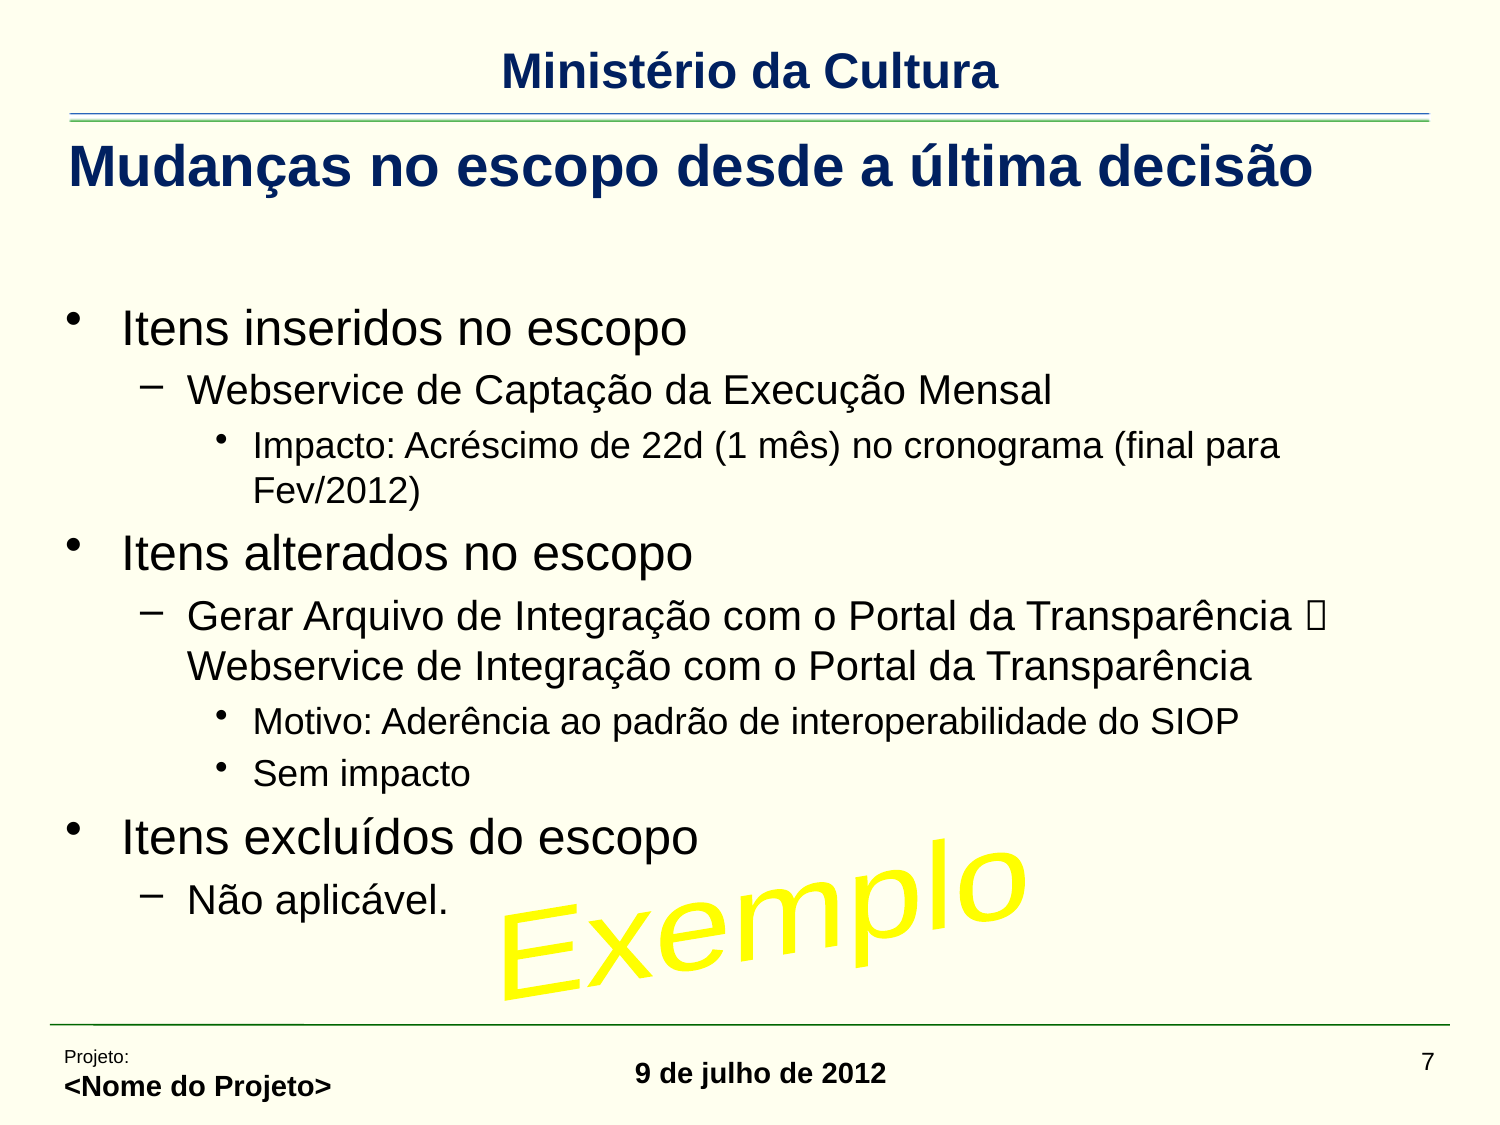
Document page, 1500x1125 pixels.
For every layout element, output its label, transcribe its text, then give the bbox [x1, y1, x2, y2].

slide_number 7 [1137, 1037, 1450, 1113]
text_box Projeto: <Nome do Projeto> [49, 1034, 500, 1110]
title Mudanças no escopo desde a última decisão [53, 125, 1454, 201]
list Itens inseridos no escopo Webservice de Captação da Execução Mensal Impacto: Acréscimo de 22d (1 mês) no cronograma (final para Fev/2012) Itens alterados no escopo Gerar Arquivo de Integração com o Portal da Transparência  Webservice de Integração com o Portal da Transparência Motivo: Aderência ao padrão de interoperabilidade do SIOP Sem impacto Itens excluídos do escopo Não aplicável. [50, 287, 1450, 1000]
picture [69, 113, 1431, 122]
